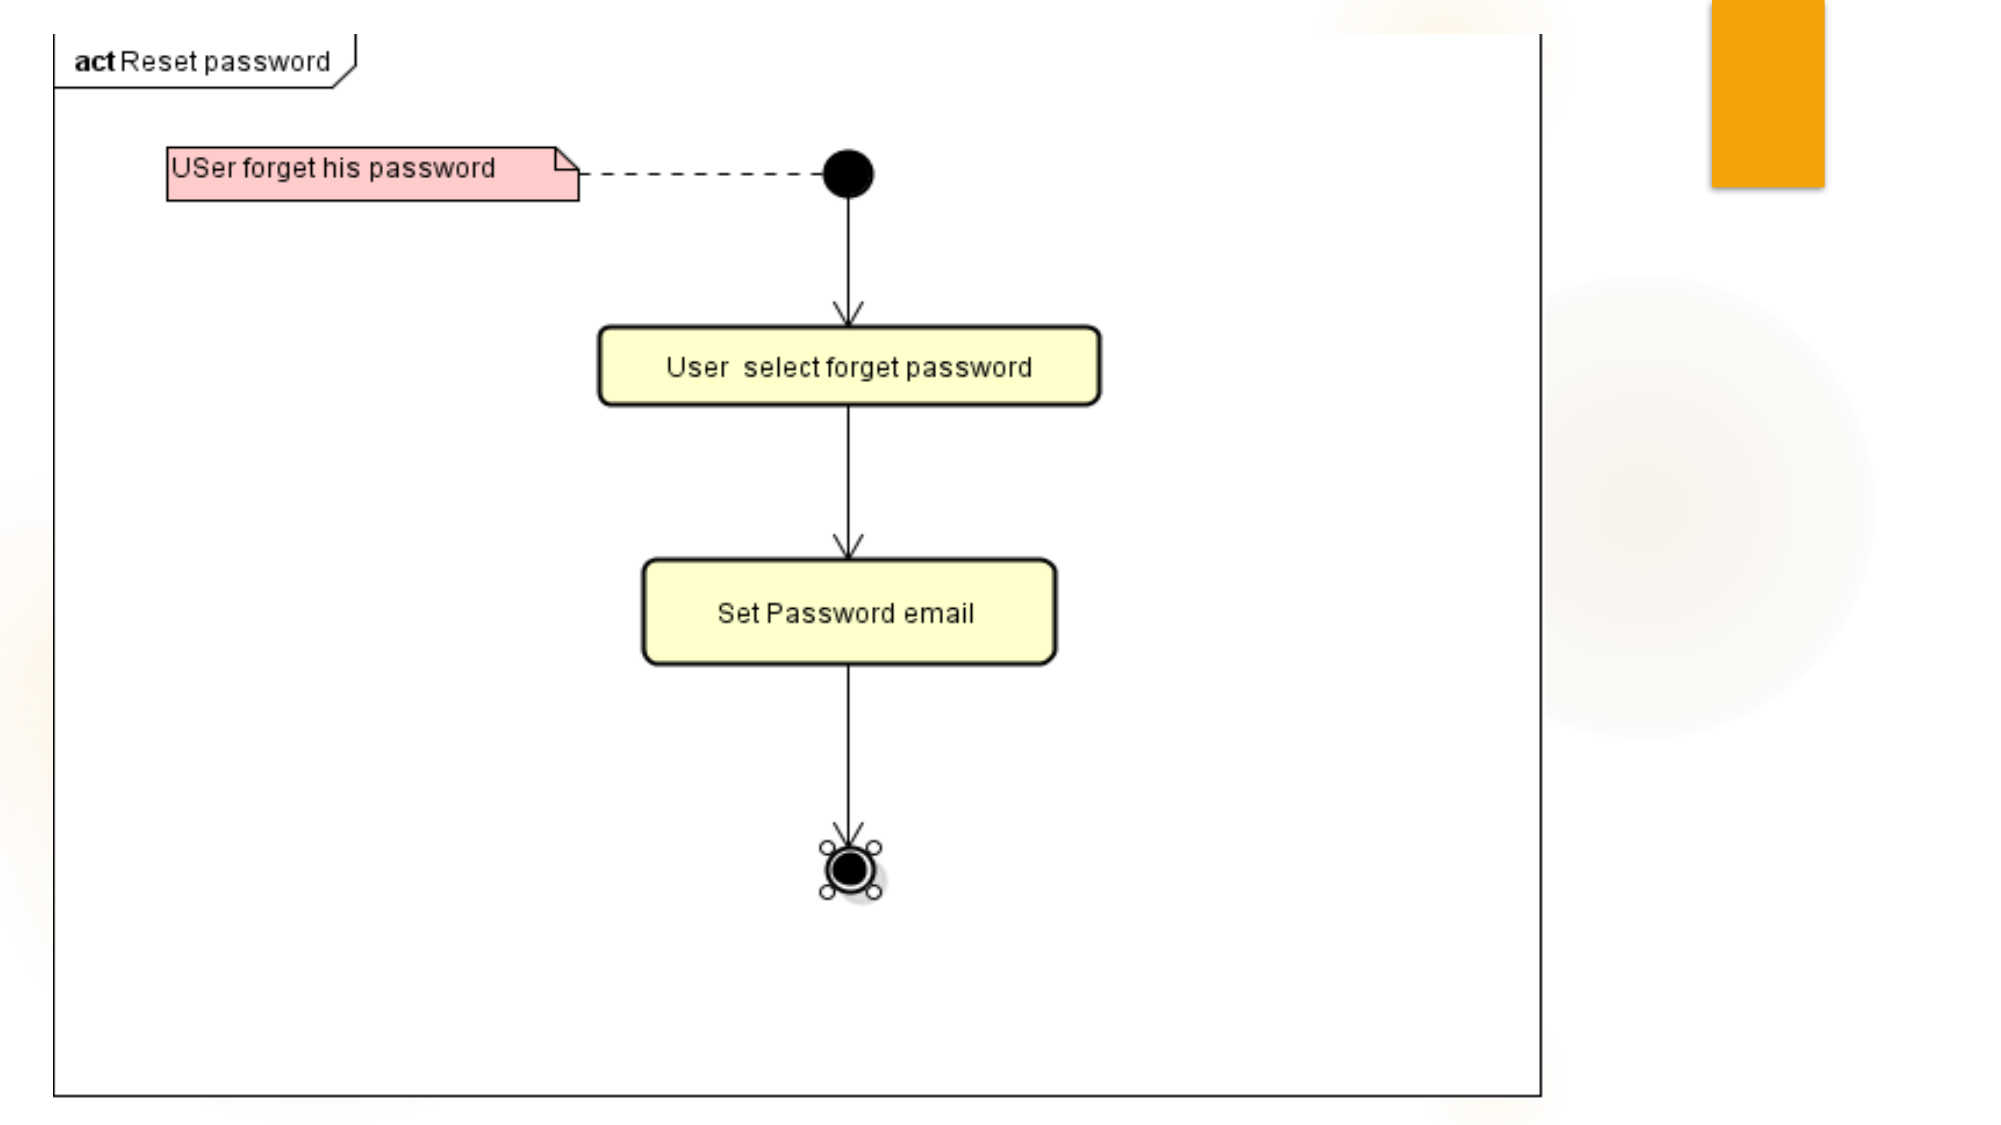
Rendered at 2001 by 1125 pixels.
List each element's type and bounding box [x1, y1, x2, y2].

picture [0, 0, 1576, 1125]
